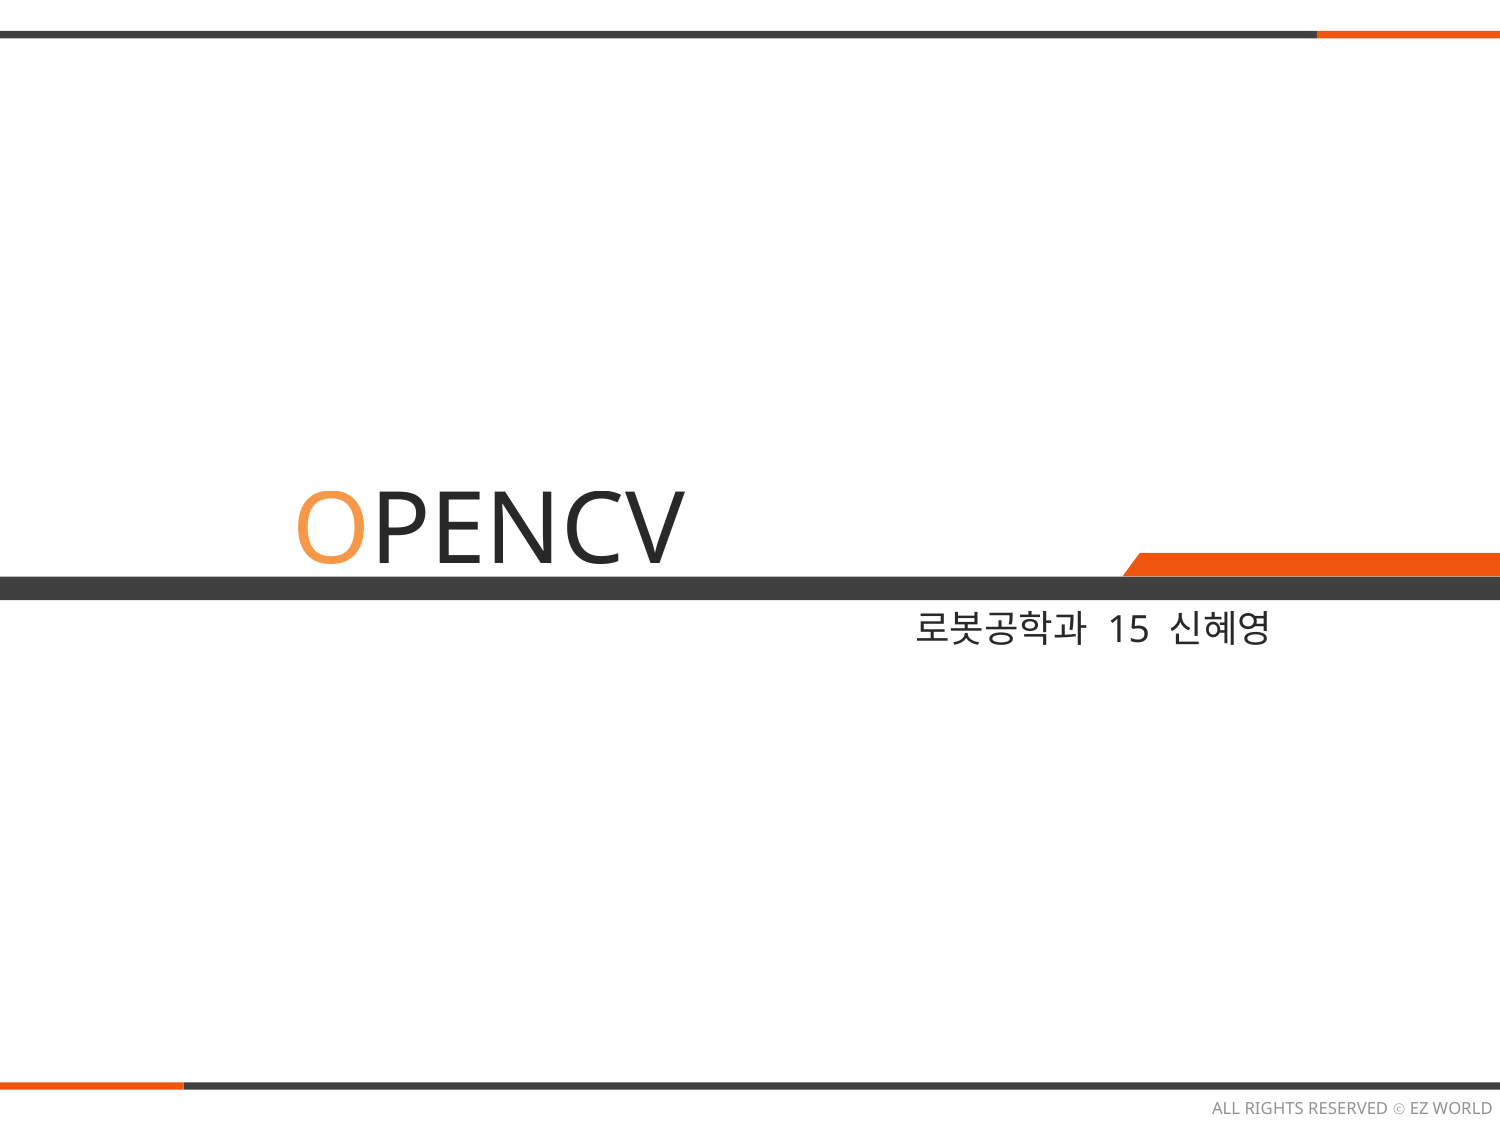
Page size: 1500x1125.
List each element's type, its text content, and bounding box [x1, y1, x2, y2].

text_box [0, 30, 1500, 39]
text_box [0, 1081, 1500, 1090]
text_box 로봇공학과 15 신혜영 [900, 610, 1288, 658]
text_box OPENCV [277, 456, 701, 551]
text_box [0, 552, 1500, 601]
